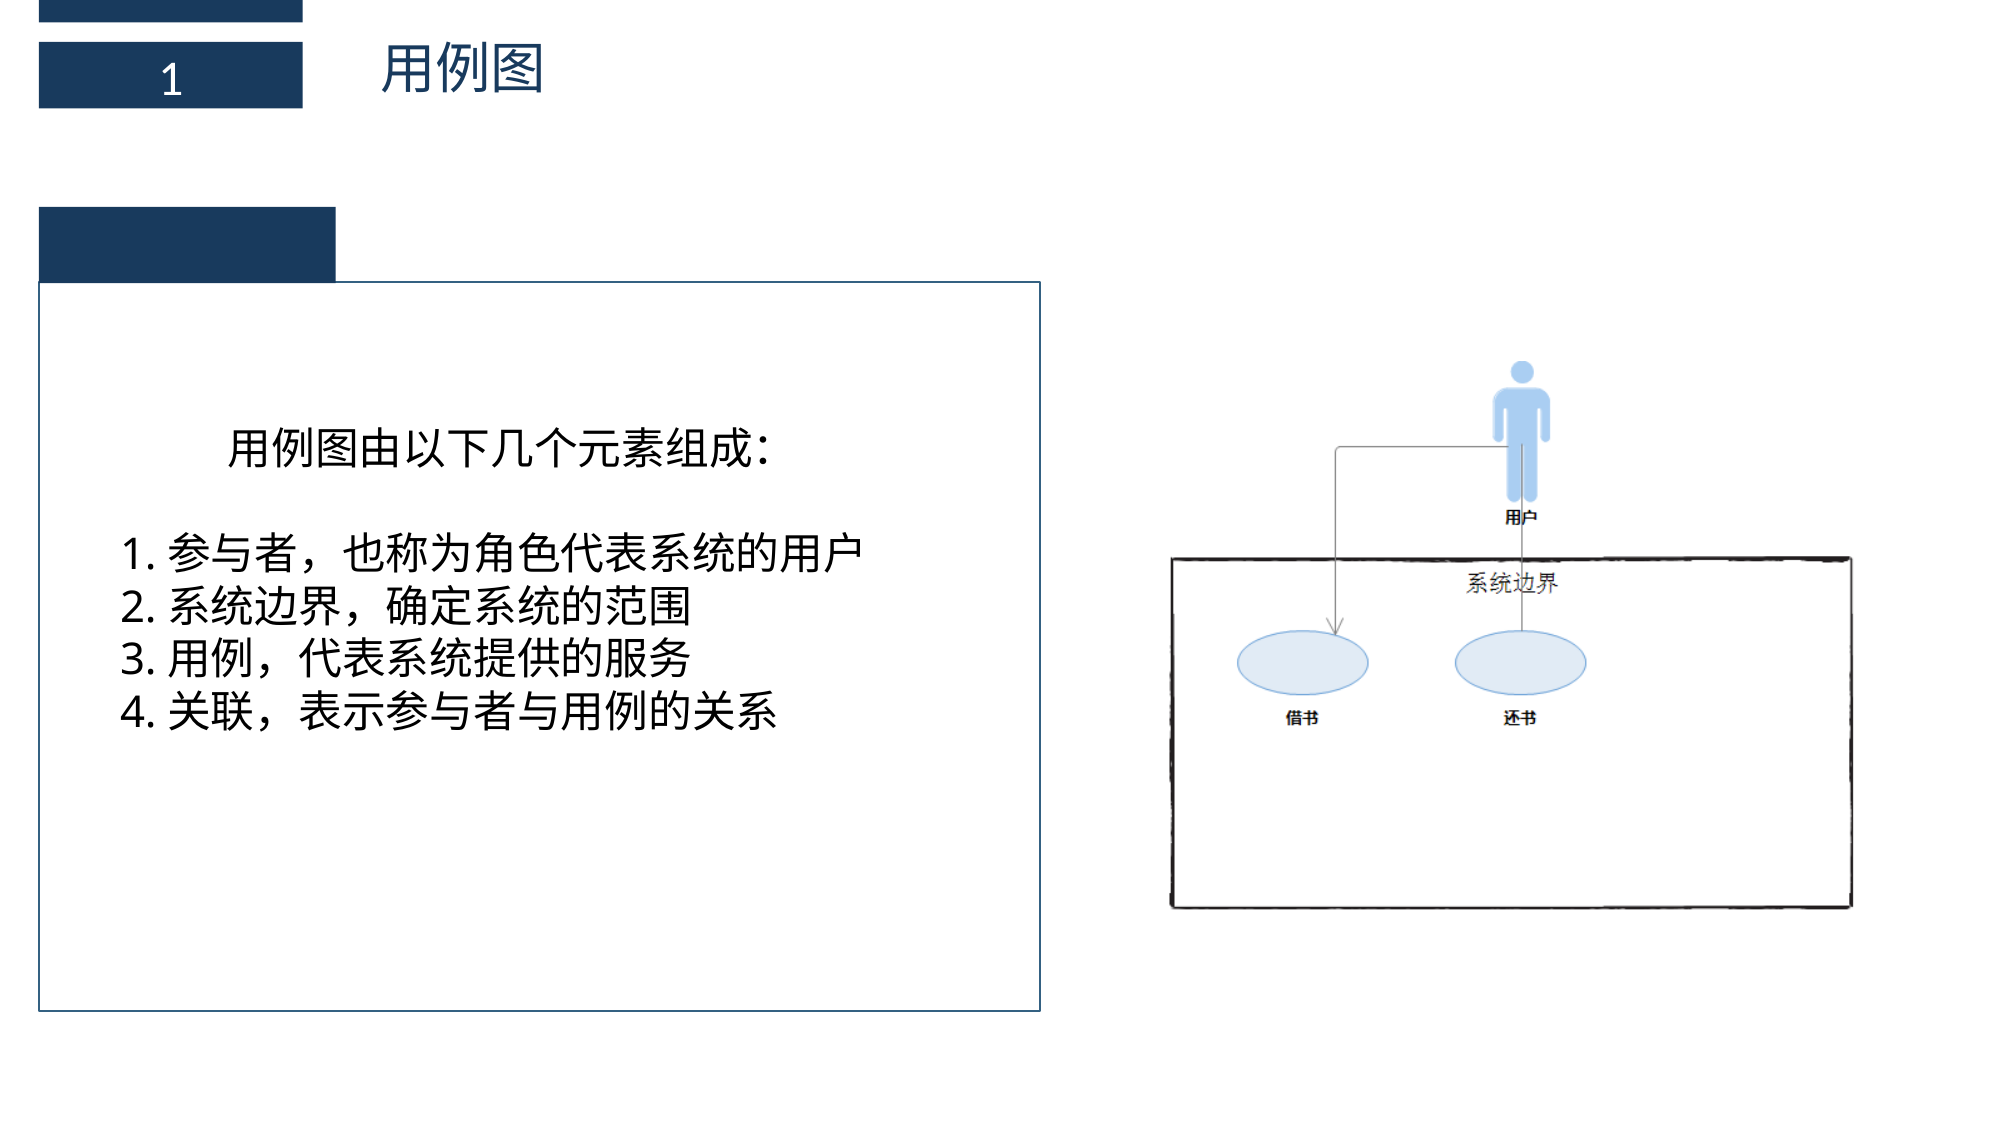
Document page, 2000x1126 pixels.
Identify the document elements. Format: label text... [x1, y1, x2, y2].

text_box 用例图 [365, 26, 1359, 108]
text_box [366, 22, 1360, 105]
picture [1097, 360, 1897, 922]
text_box 1 [37, 40, 305, 111]
text_box [37, 0, 305, 24]
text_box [38, 206, 1041, 1012]
